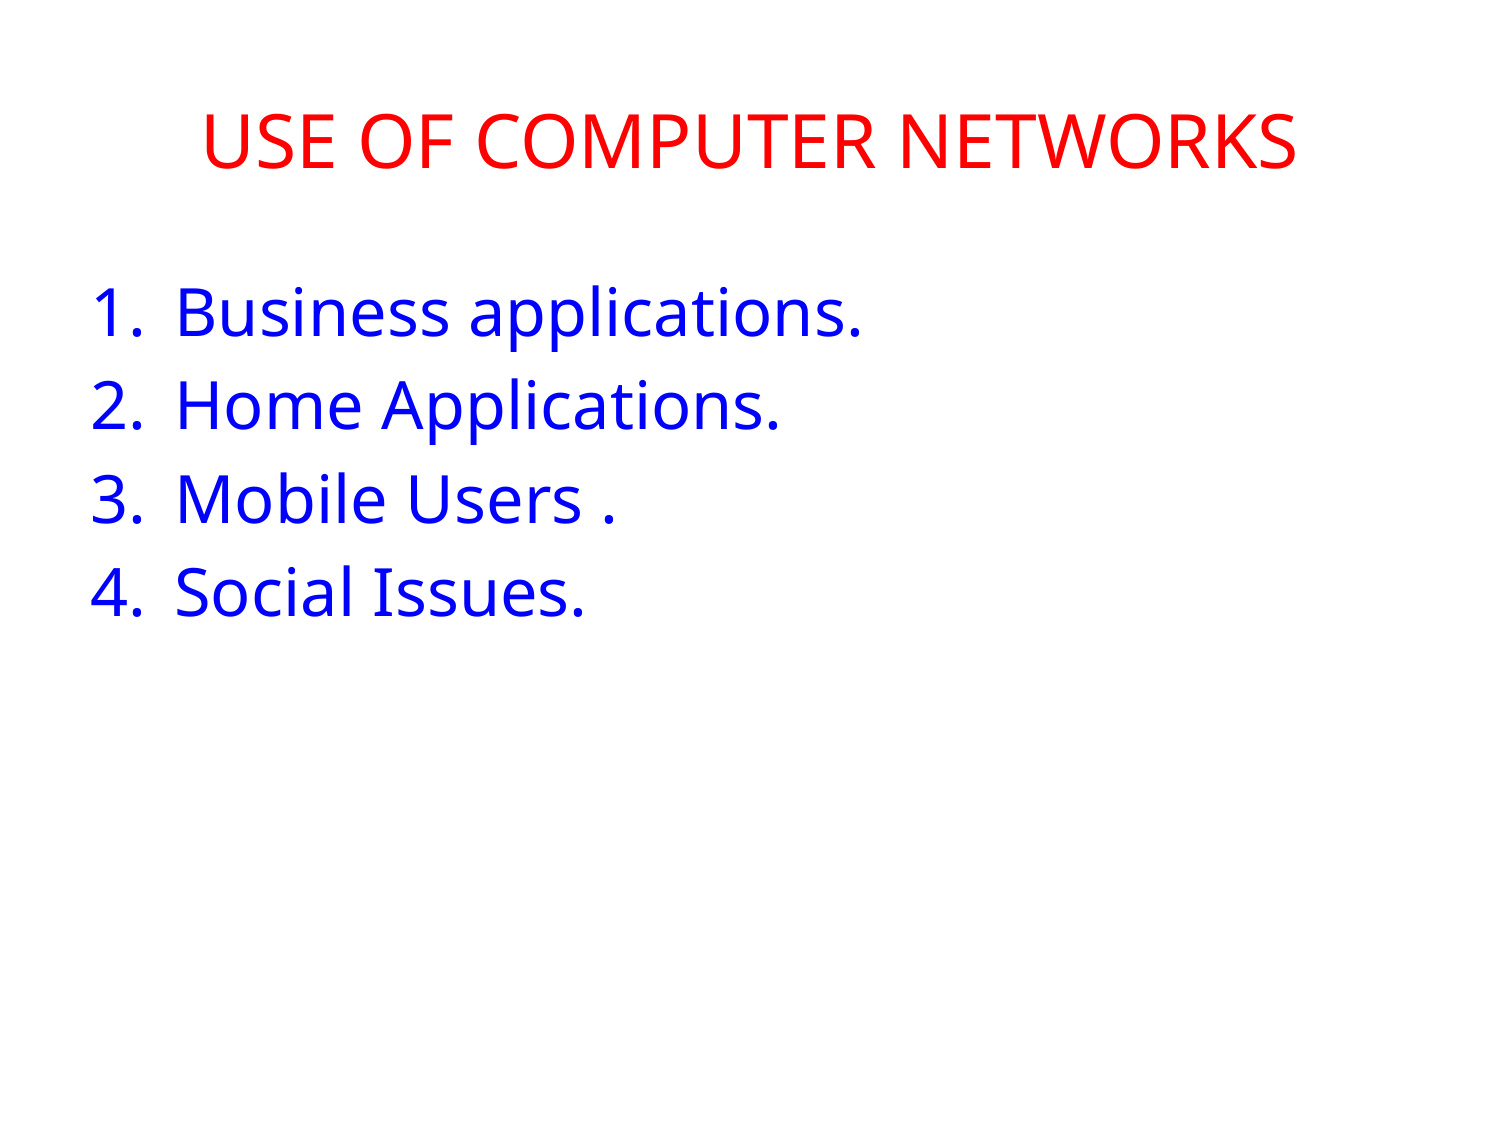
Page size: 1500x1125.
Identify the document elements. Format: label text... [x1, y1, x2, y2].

list Business applications. Home Applications. Mobile Users . Social Issues. [74, 262, 1426, 1006]
title USE OF COMPUTER NETWORKS [74, 44, 1426, 233]
